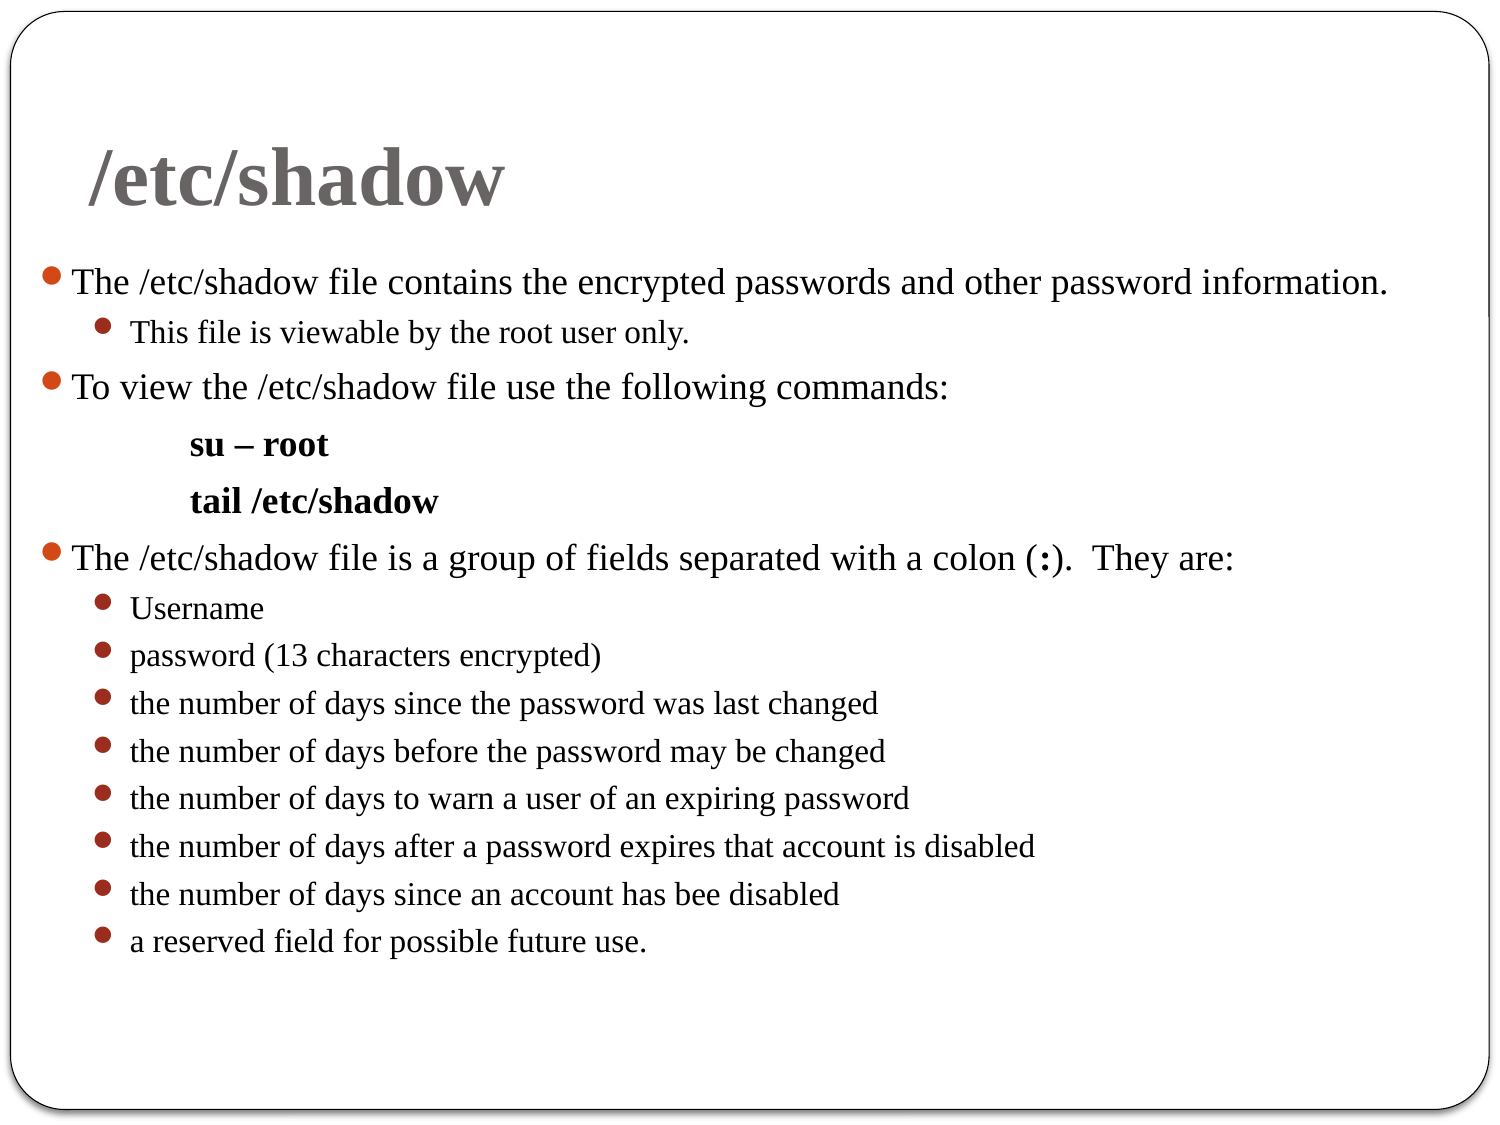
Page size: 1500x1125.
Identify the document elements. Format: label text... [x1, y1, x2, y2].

title /etc/shadow [75, 95, 1413, 238]
list The /etc/shadow file contains the encrypted passwords and other password information. This file is viewable by the root user only. To view the /etc/shadow file use the following commands: su – root tail /etc/shadow The /etc/shadow file is a group of fields separated with a colon (:). They are: Username password (13 characters encrypted) the number of days since the password was last changed the number of days before the password may be changed the number of days to warn a user of an expiring password the number of days after a password expires that account is disabled the number of days since an account has bee disabled a reserved field for possible future use. [24, 249, 1425, 1000]
